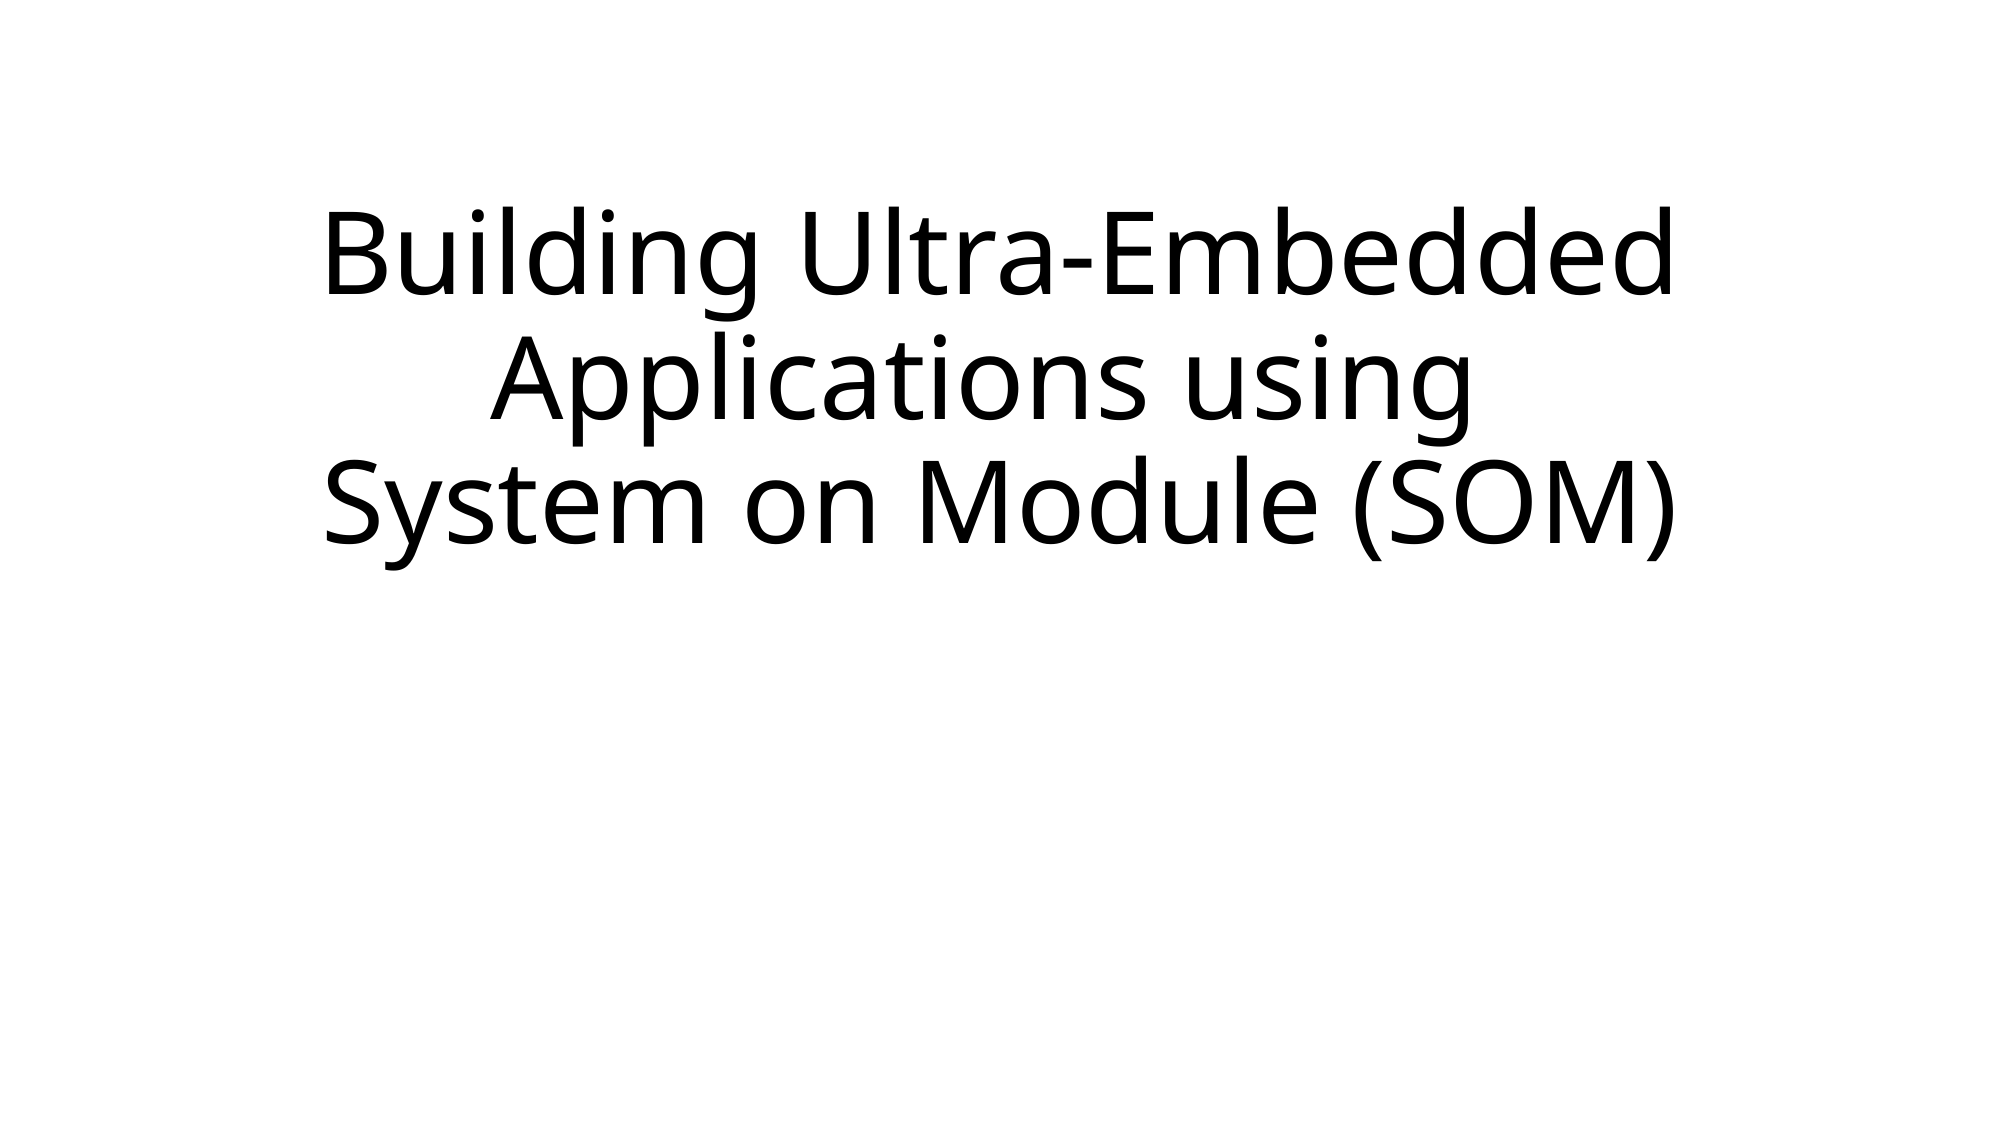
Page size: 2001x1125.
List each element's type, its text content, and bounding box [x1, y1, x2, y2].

title Building Ultra-Embedded Applications using System on Module (SOM) [249, 184, 1750, 576]
